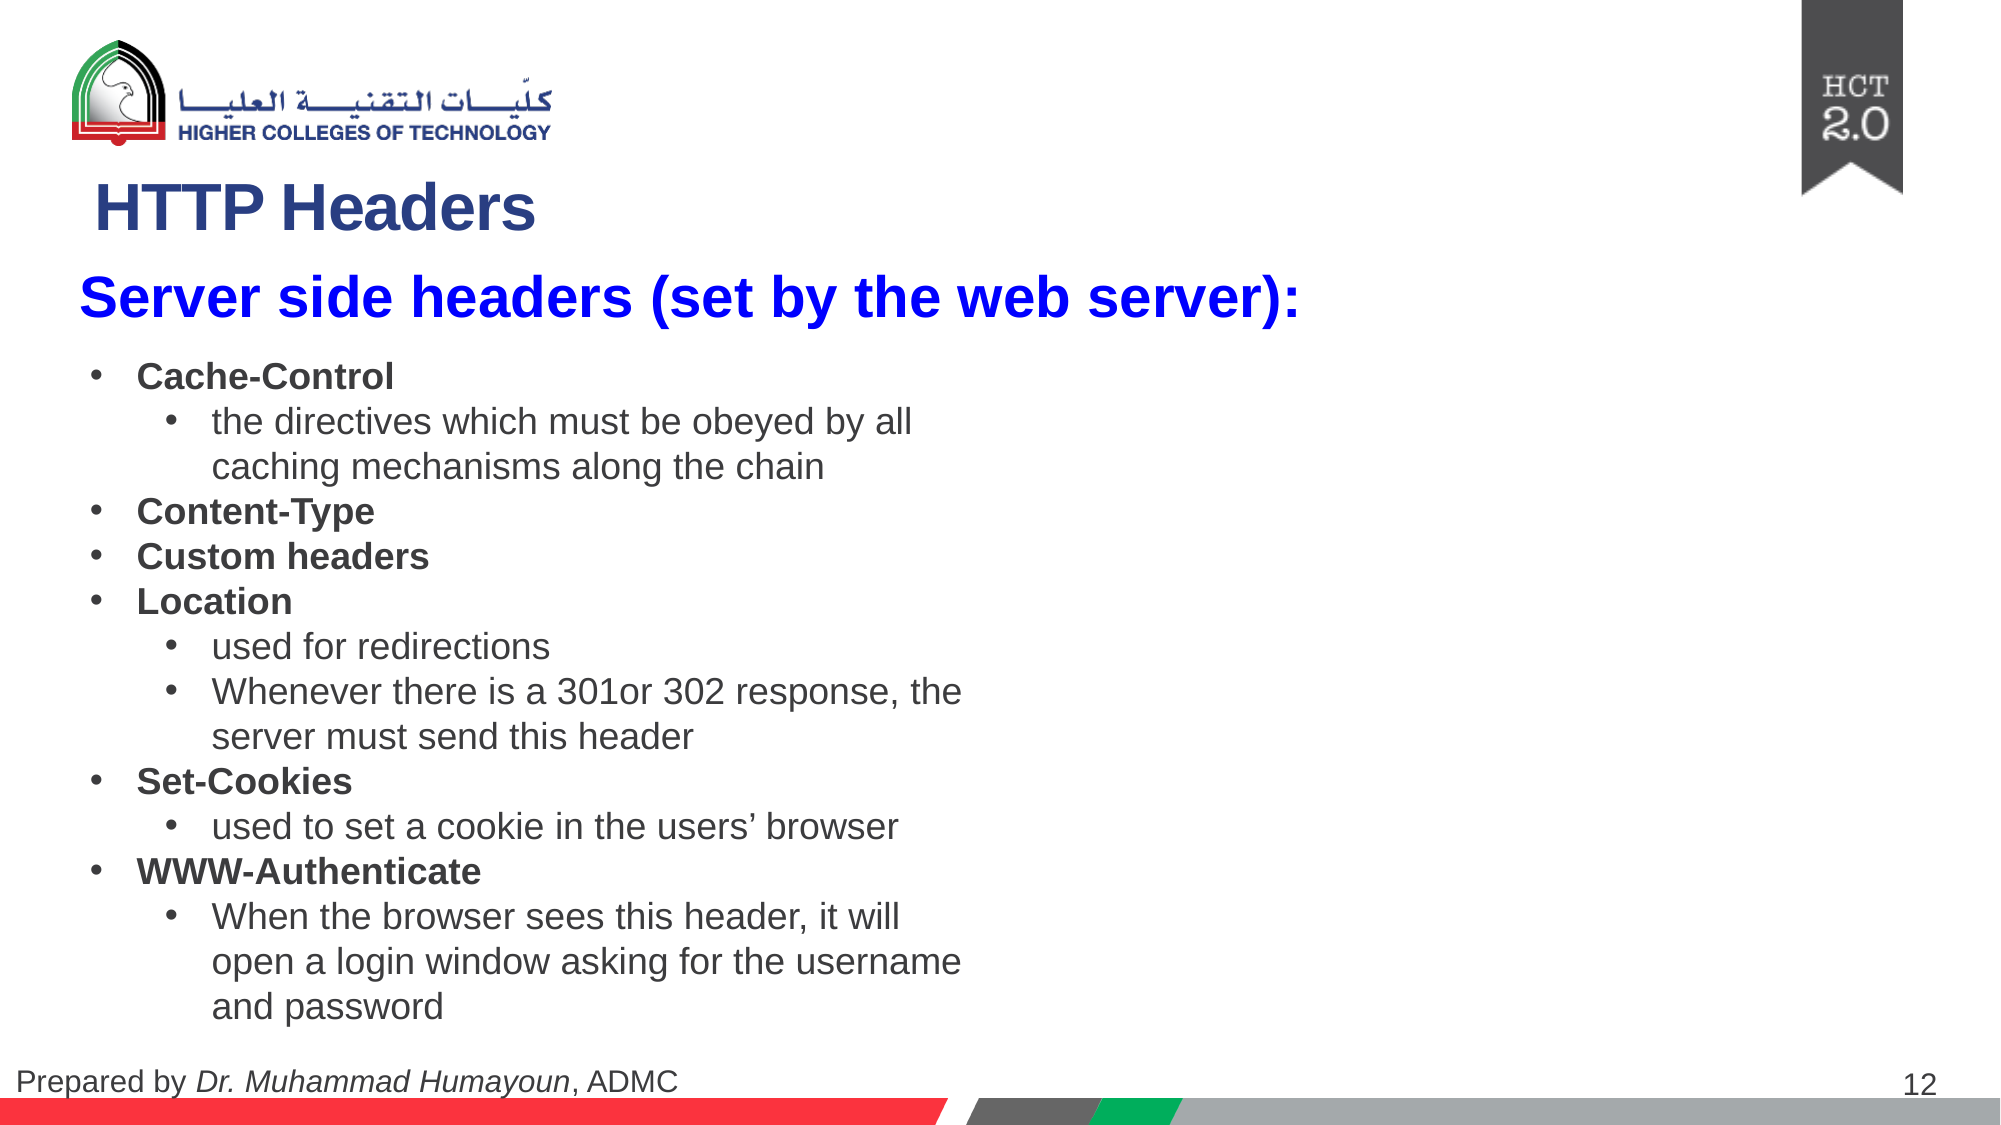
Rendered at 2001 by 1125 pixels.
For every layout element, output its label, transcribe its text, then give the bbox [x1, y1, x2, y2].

text_box Cache-Control the directives which must be obeyed by all caching mechanisms along the chain Content-Type Custom headers Location used for redirections Whenever there is a 301or 302 response, the server must send this header Set-Cookies used to set a cookie in the users’ browser WWW-Authenticate When the browser sees this header, it will open a login window asking for the username and password [0, 344, 1000, 1034]
picture [72, 40, 552, 146]
slide_number 12 [1887, 1056, 1972, 1117]
title HTTP Headers [79, 133, 1888, 251]
list Server side headers (set by the web server): [79, 251, 1888, 345]
